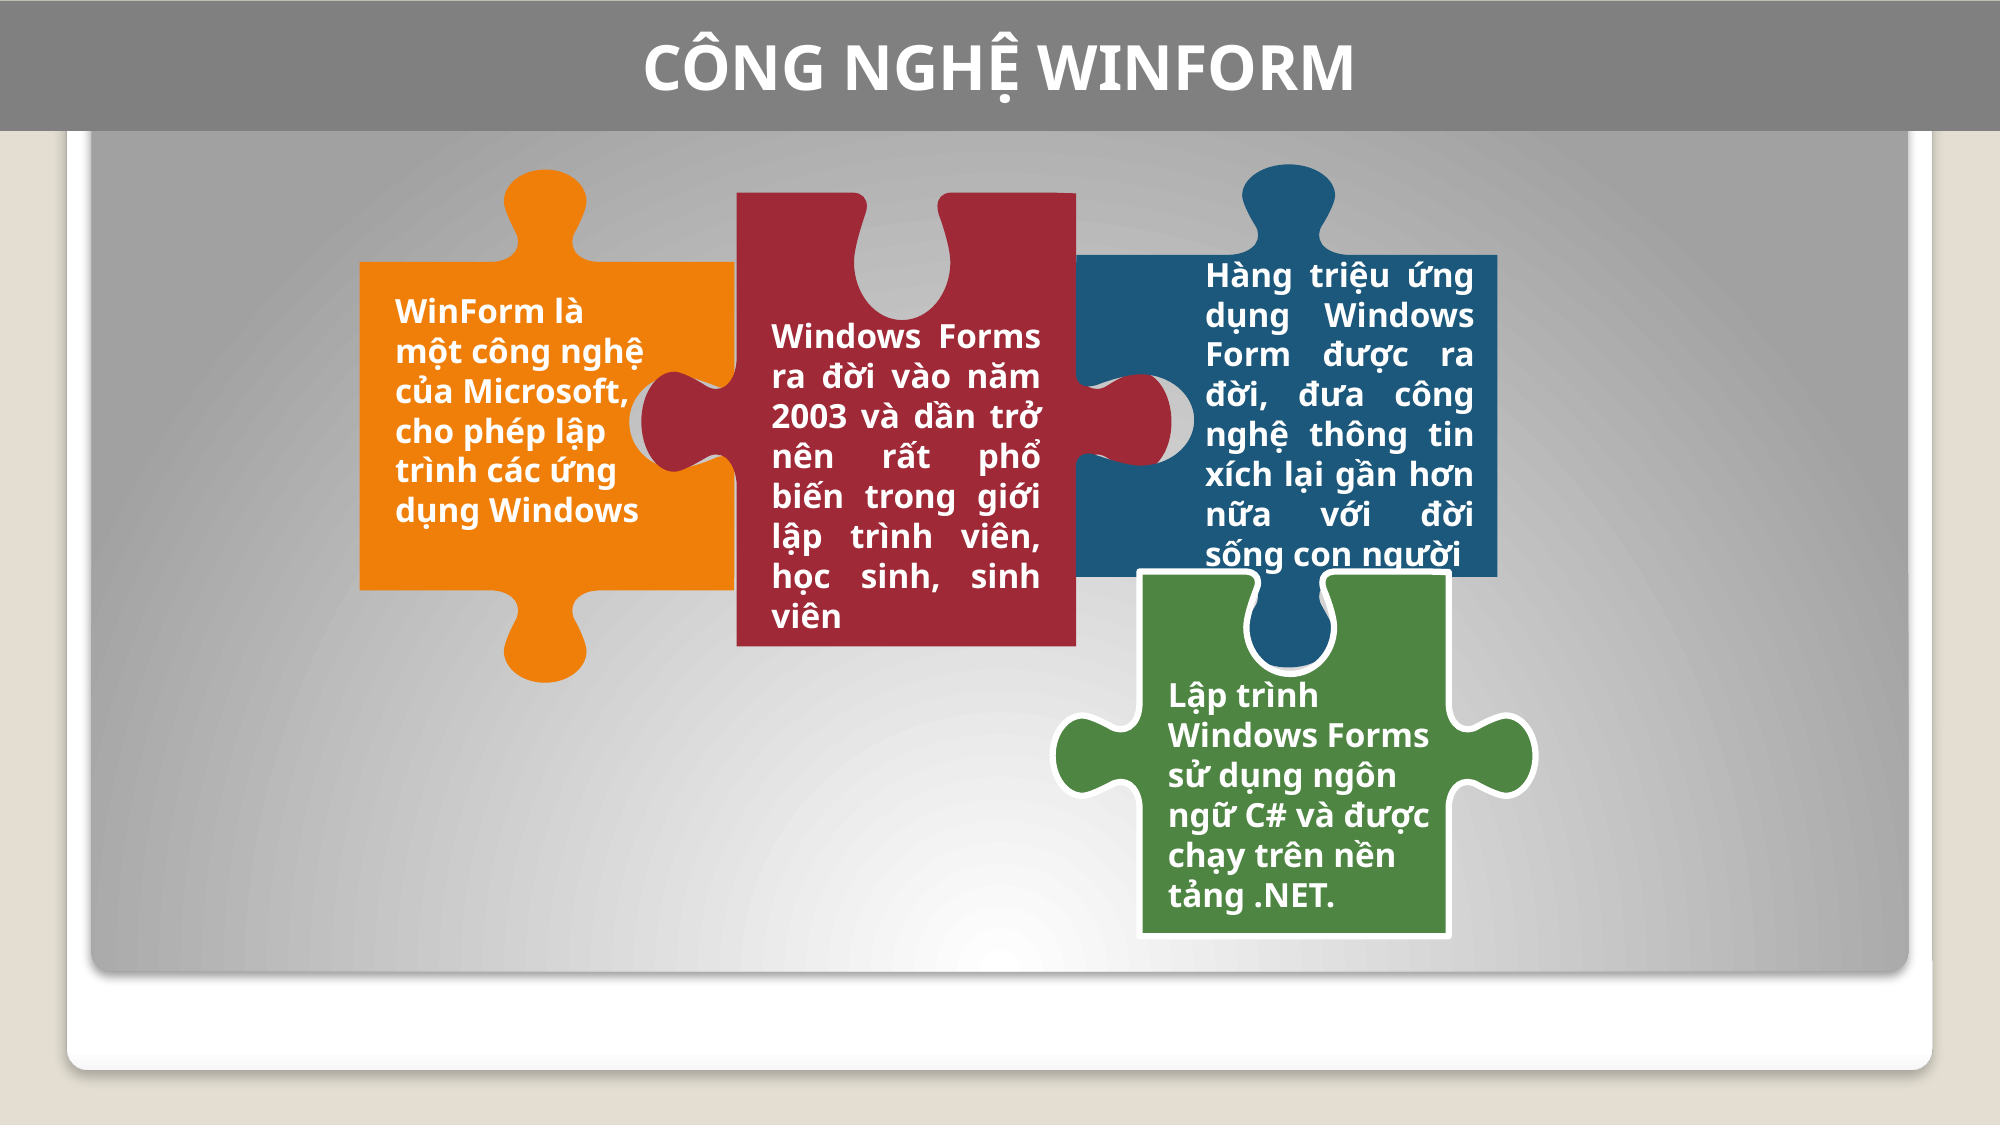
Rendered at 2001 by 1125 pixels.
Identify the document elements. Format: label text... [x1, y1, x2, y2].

text_box CÔNG NGHỆ WINFORM [0, 0, 2000, 131]
text_box [359, 169, 735, 683]
text_box [1247, 621, 1334, 667]
text_box WinForm là một công nghệ của Microsoft, cho phép lập trình các ứng dụng Windows [380, 282, 663, 537]
text_box Hàng triệu ứng dụng Windows Form được ra đời, đưa công nghệ thông tin xích lại gần hơn nữa với đời sống con người [1190, 246, 1490, 621]
text_box [1052, 571, 1268, 937]
text_box Windows Forms ra đời vào năm 2003 và dần trở nên rất phổ biến trong giới lập trình viên, học sinh, sinh viên [756, 308, 1057, 643]
text_box [1075, 437, 1190, 577]
text_box [1075, 254, 1190, 403]
text_box Lập trình Windows Forms sử dụng ngôn ngữ C# và được chạy trên nền tảng .NET. [1153, 667, 1480, 962]
text_box [1490, 254, 1498, 577]
text_box [1480, 715, 1536, 796]
text_box [663, 192, 1172, 647]
text_box [1242, 164, 1336, 246]
text_box [1313, 621, 1449, 667]
